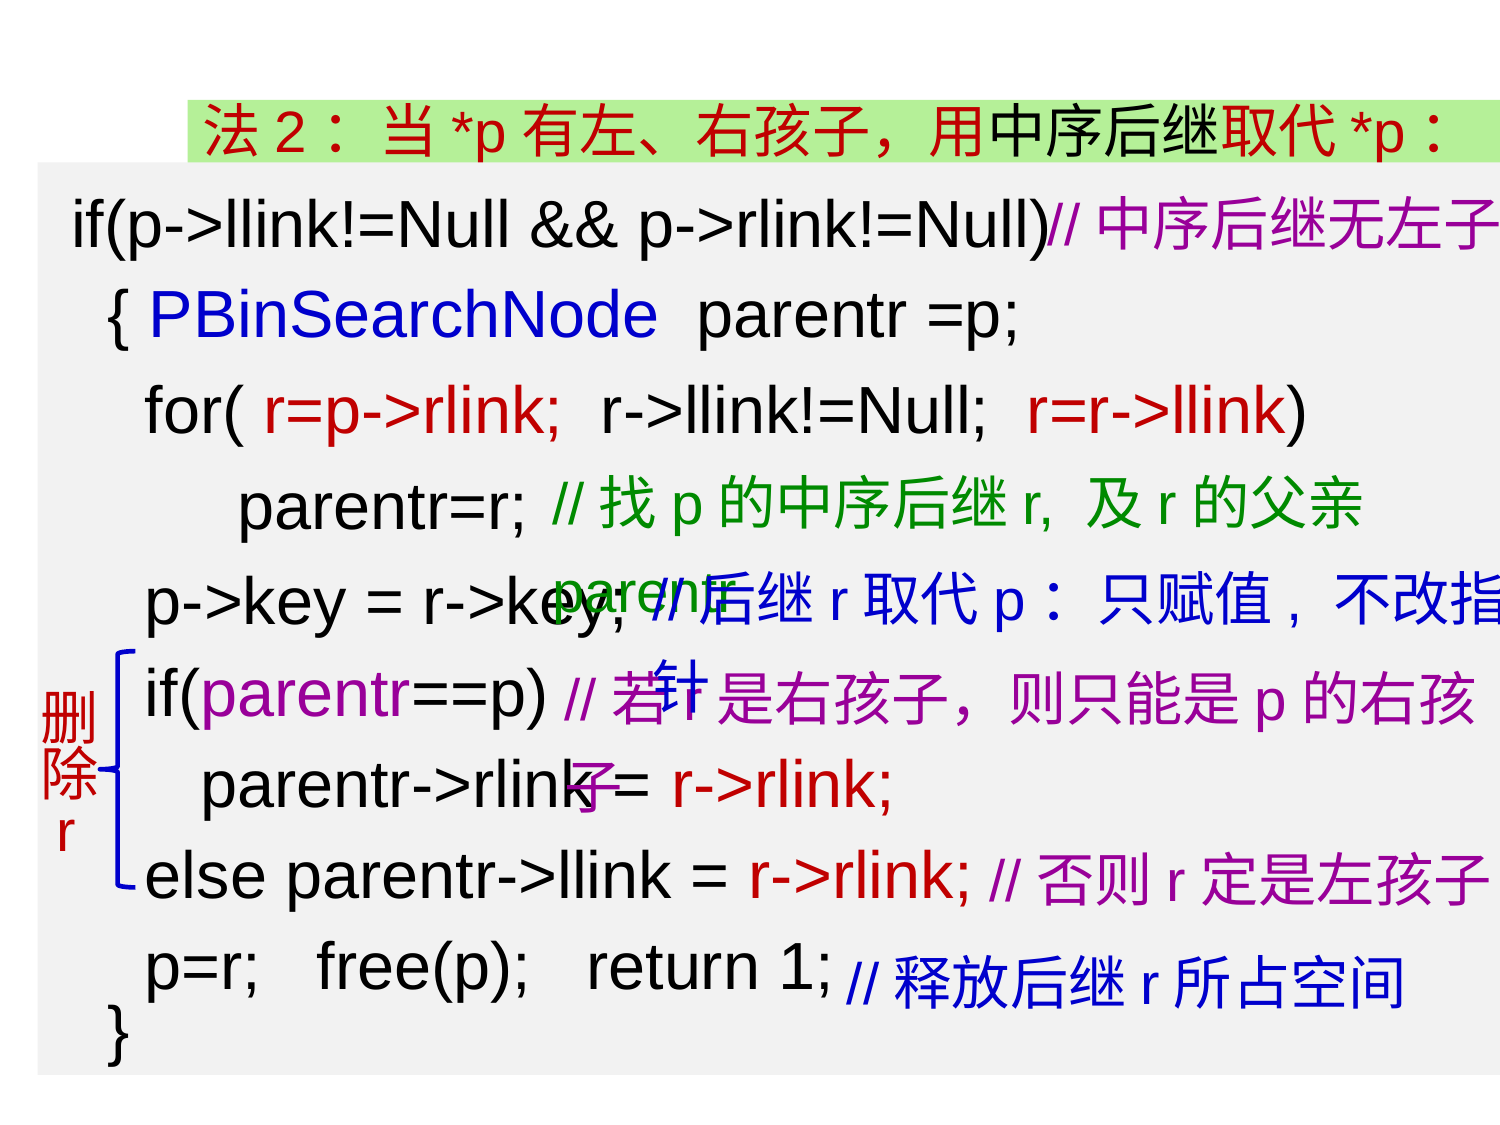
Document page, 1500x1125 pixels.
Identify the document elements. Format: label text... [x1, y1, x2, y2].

text_box //否则r定是左孩子 [975, 818, 1500, 921]
text_box //若r是右孩子，则只能是p的右孩子 [549, 637, 1500, 828]
text_box //中序后继无左子 [1033, 162, 1500, 265]
text_box [114, 651, 136, 888]
text_box //找p的中序后继r, 及r的父亲parentr [537, 441, 1500, 632]
text_box 法2：当*p有左、右孩子，用中序后继取代*p： [187, 99, 1500, 162]
text_box //释放后继r所占空间 [832, 921, 1422, 1024]
text_box if(p->llink!=Null && p->rlink!=Null) { PBinSearchNode parentr =p; for( r=p->rlink; r->llink!=Null; r=r->llink) parentr=r; p->key = r->key; if(parentr==p) parentr->rlink = r->rlink; else parentr->llink = r->rlink; p=r; free(p); return 1; } [37, 162, 1500, 1075]
text_box //后继r取代p：只赋值, 不改指针 [637, 537, 1500, 728]
text_box 删 除 r [25, 687, 114, 871]
